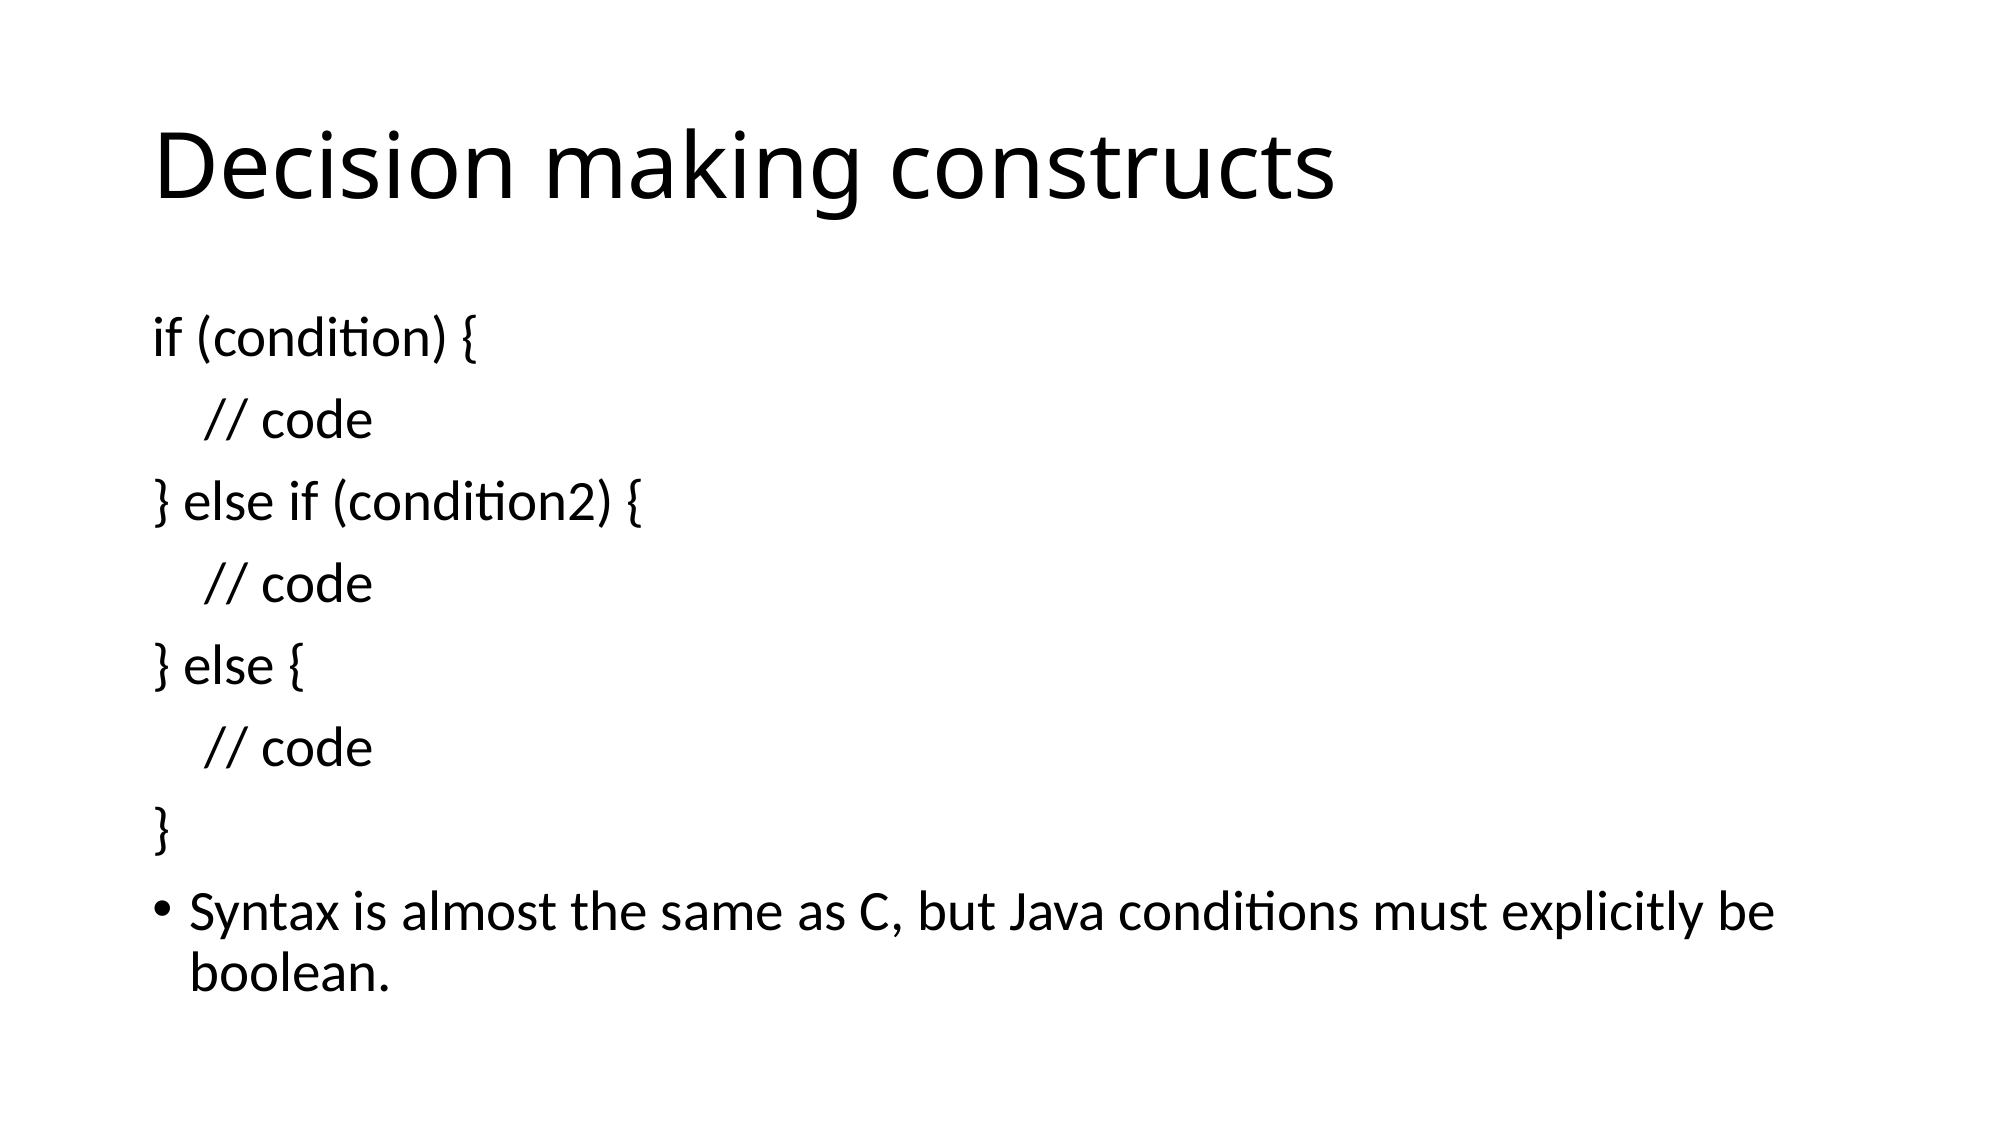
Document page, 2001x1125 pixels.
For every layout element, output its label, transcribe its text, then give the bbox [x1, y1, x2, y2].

list if (condition) { // code } else if (condition2) { // code } else { // code } Syntax is almost the same as C, but Java conditions must explicitly be boolean. [137, 299, 1863, 1014]
title Decision making constructs [137, 59, 1863, 278]
